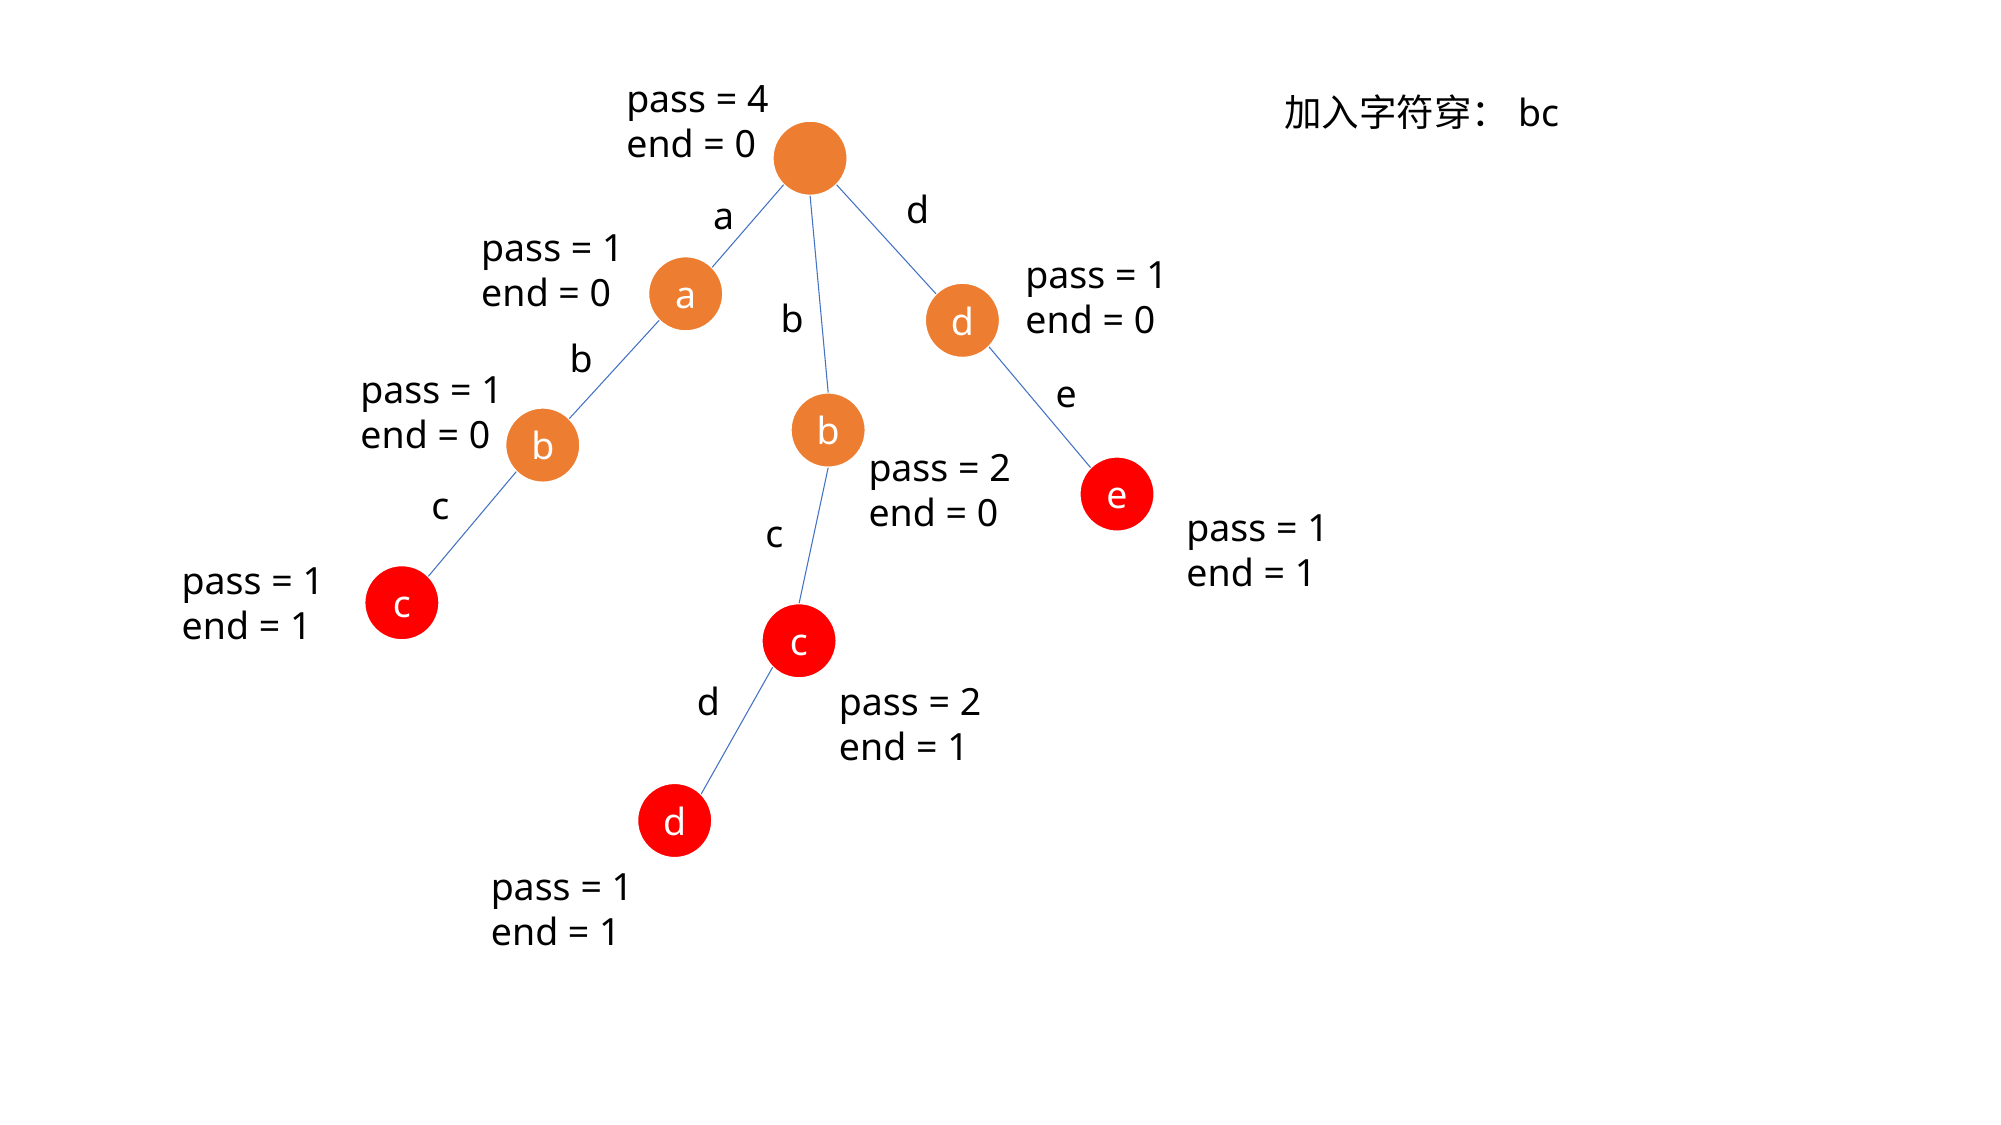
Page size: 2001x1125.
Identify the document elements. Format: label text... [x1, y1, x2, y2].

text_box 加入字符穿：bc [1357, 81, 1574, 141]
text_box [166, 67, 1357, 962]
